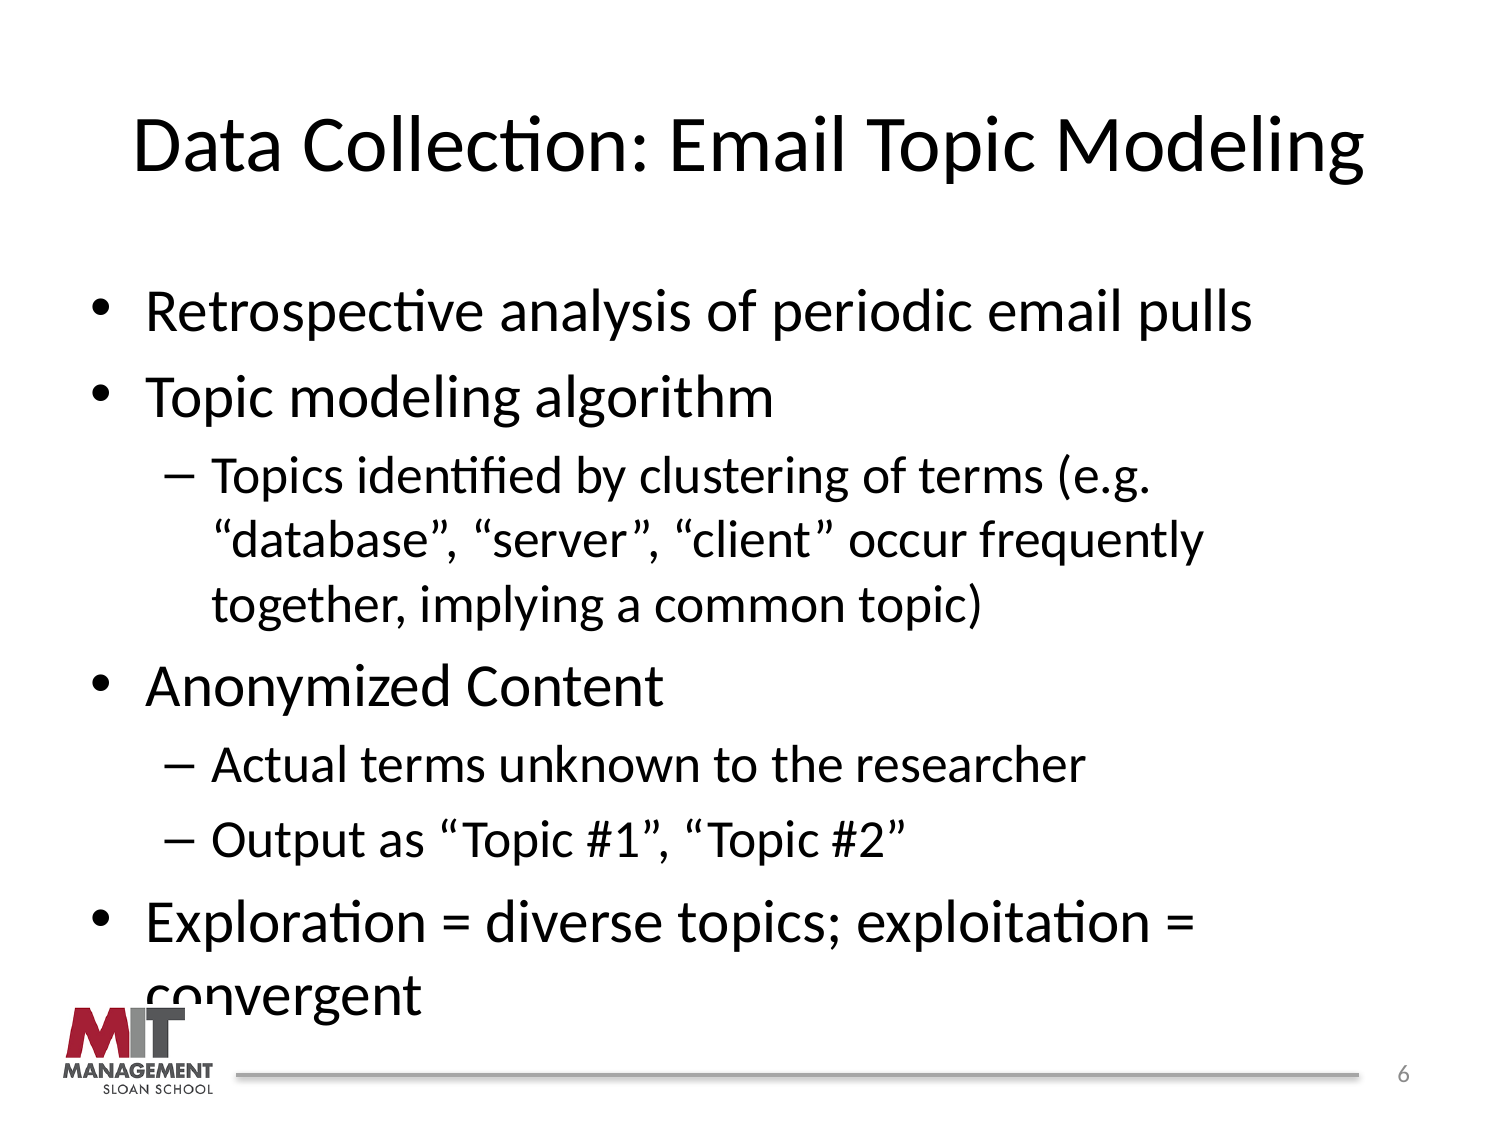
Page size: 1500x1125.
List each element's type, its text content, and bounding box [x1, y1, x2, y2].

slide_number 6 [1074, 1042, 1425, 1103]
title Data Collection: Email Topic Modeling [75, 45, 1425, 233]
list Retrospective analysis of periodic email pulls Topic modeling algorithm Topics identified by clustering of terms (e.g. “database”, “server”, “client” occur frequently together, implying a common topic) Anonymized Content Actual terms unknown to the researcher Output as “Topic #1”, “Topic #2” Exploration = diverse topics; exploitation = convergent [75, 262, 1425, 1043]
picture [50, 1004, 223, 1100]
